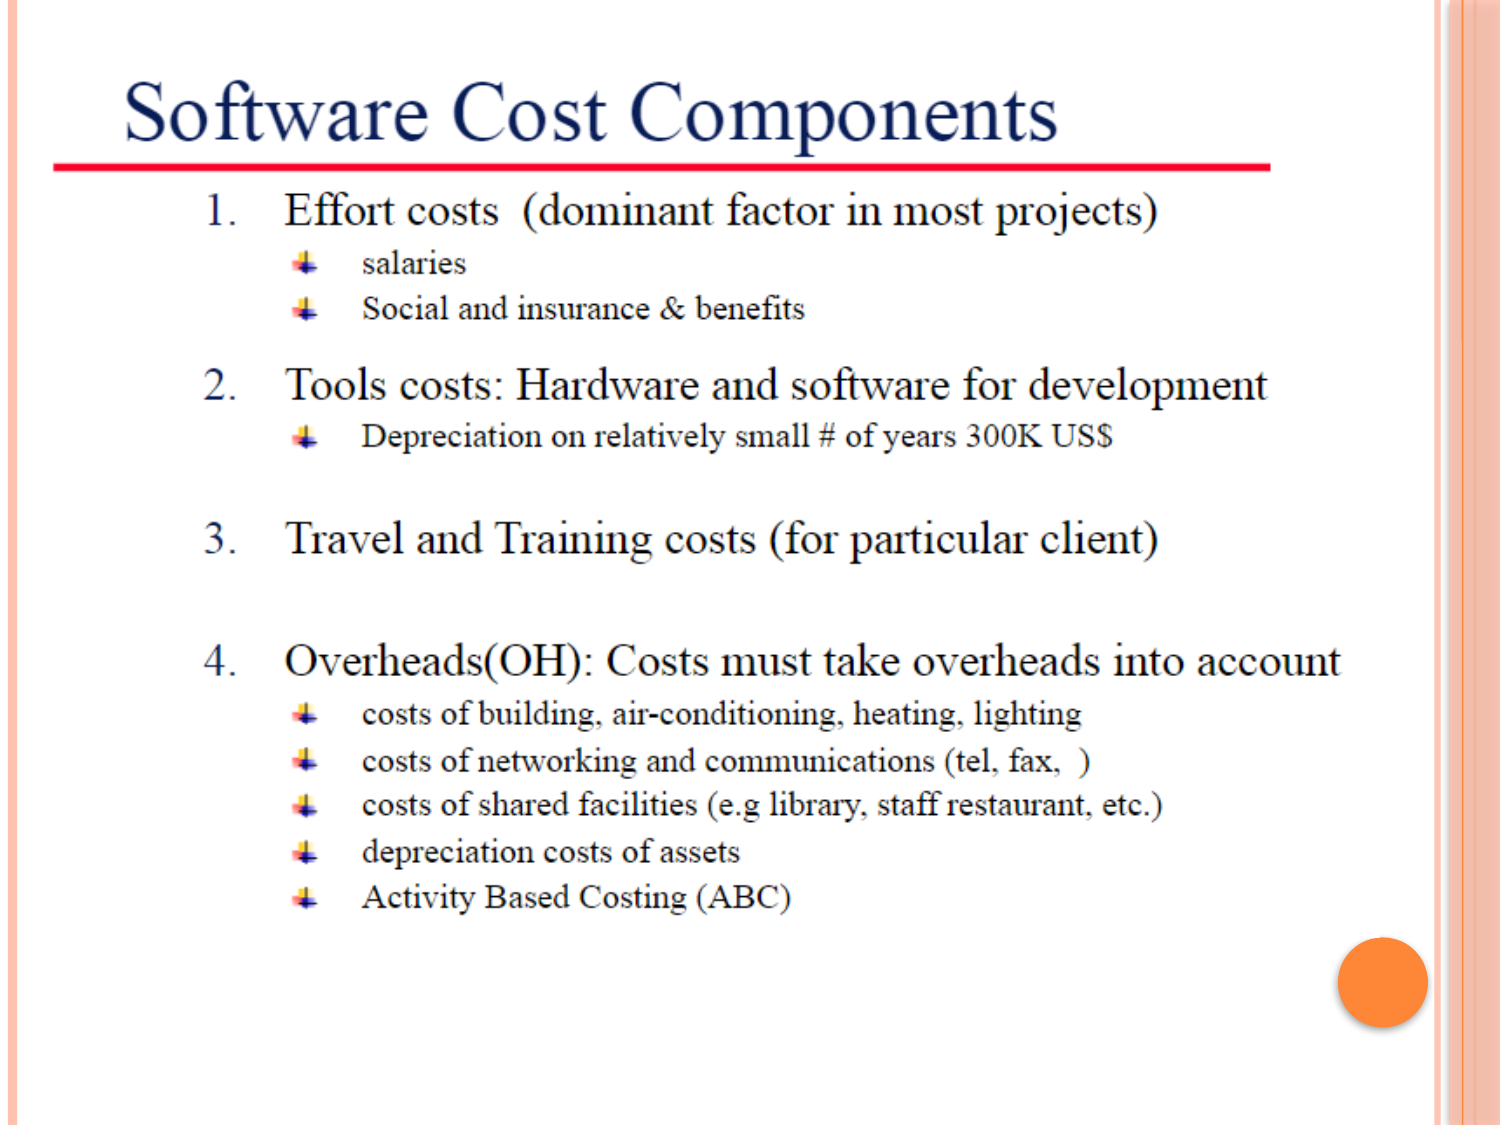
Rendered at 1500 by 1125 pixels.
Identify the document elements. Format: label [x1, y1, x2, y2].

picture [49, 49, 1380, 938]
